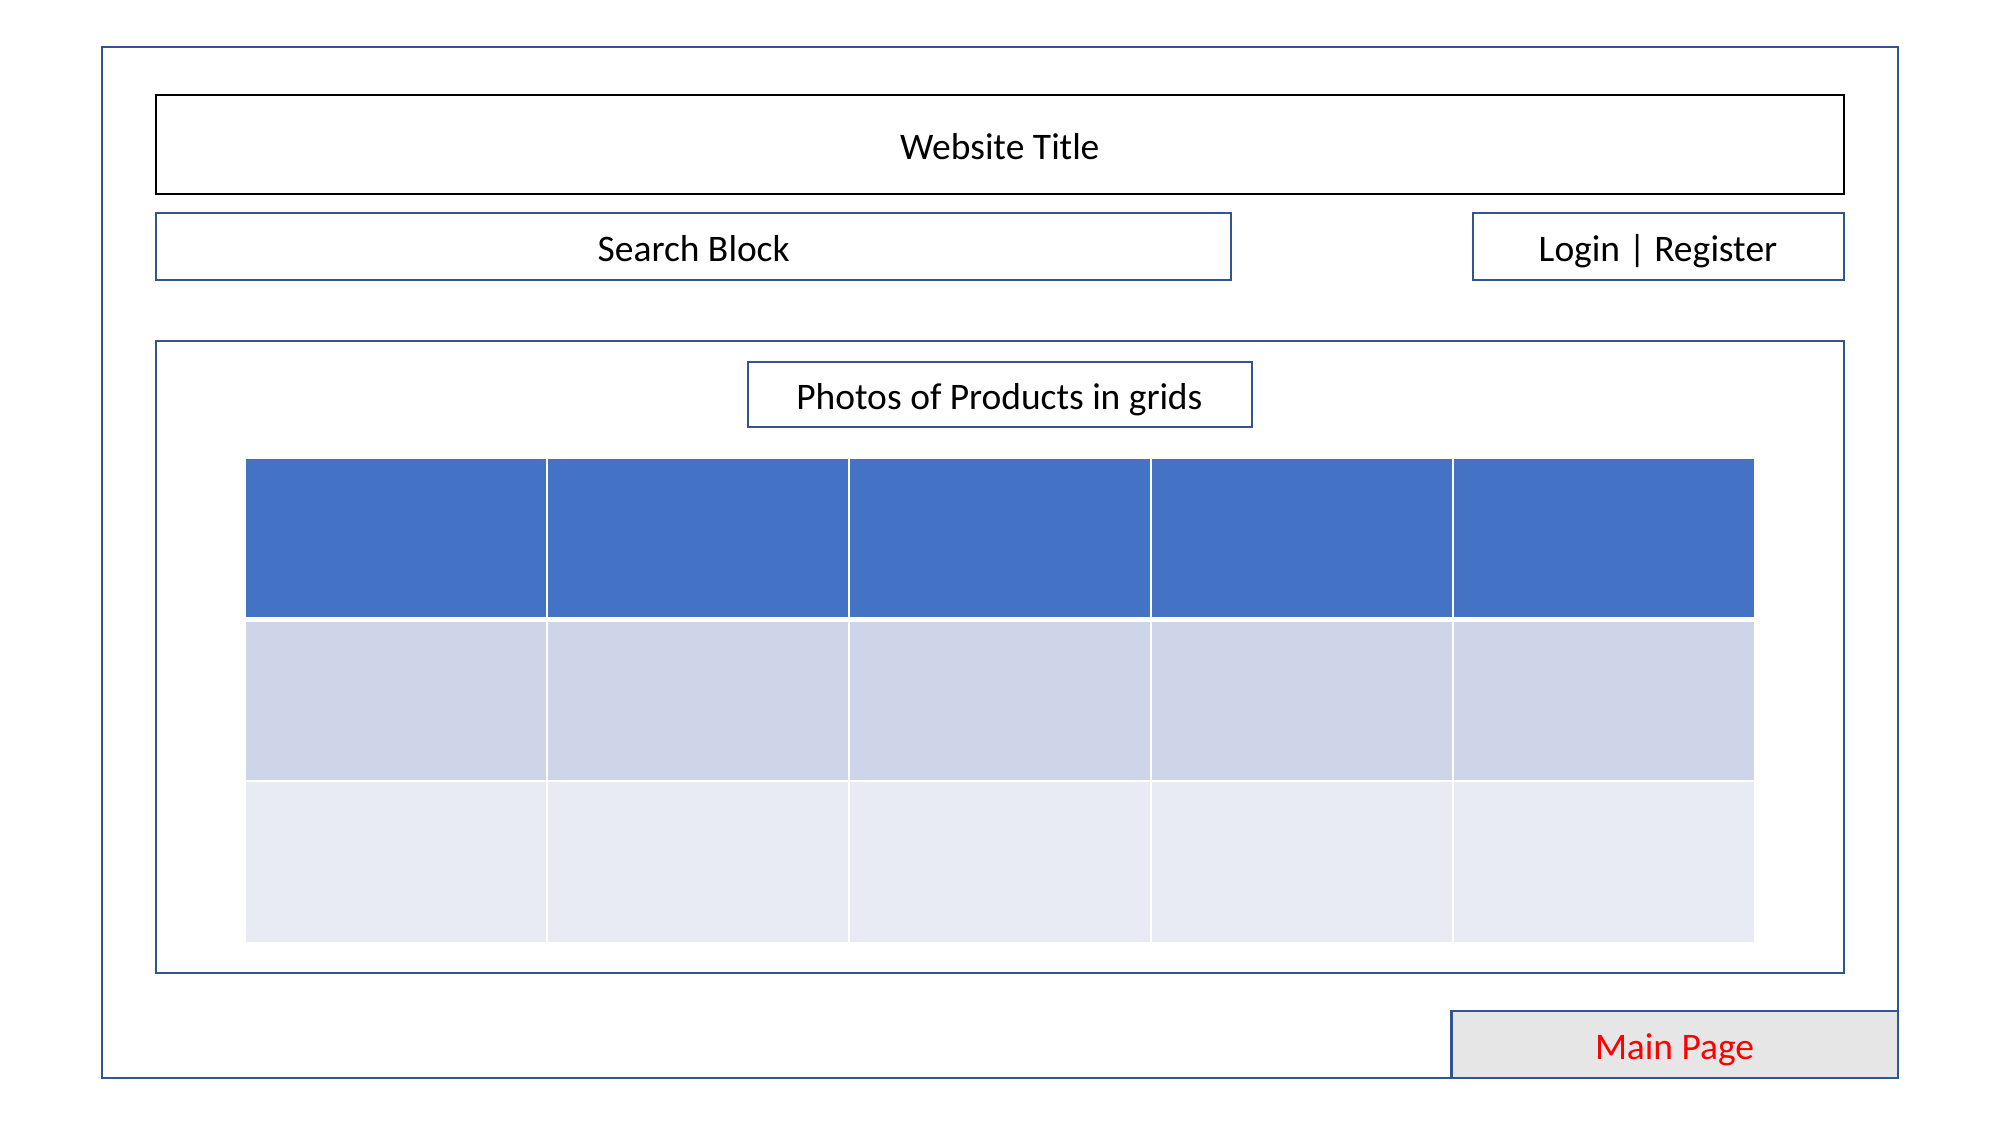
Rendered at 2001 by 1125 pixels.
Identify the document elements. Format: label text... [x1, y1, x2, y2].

table_cell [548, 622, 848, 780]
table_header [850, 459, 1150, 617]
table_cell [246, 622, 546, 780]
text_box Login | Register [1472, 212, 1845, 281]
table_cell [1152, 782, 1452, 942]
table_header [1454, 459, 1754, 617]
table_cell [1454, 622, 1754, 780]
text_box Main Page [1450, 1010, 1899, 1079]
text_box Photos of Products in grids [747, 361, 1253, 428]
text_box [155, 340, 1845, 974]
text_box Website Title [155, 94, 1845, 195]
text_box Search Block [155, 212, 1232, 281]
table_cell [1152, 622, 1452, 780]
table_cell [850, 782, 1150, 942]
text_box [101, 46, 1899, 1079]
table_cell [548, 782, 848, 942]
table_header [548, 459, 848, 617]
table_header [246, 459, 546, 617]
table_cell [850, 622, 1150, 780]
table_cell [246, 782, 546, 942]
table_cell [1454, 782, 1754, 942]
table_header [1152, 459, 1452, 617]
